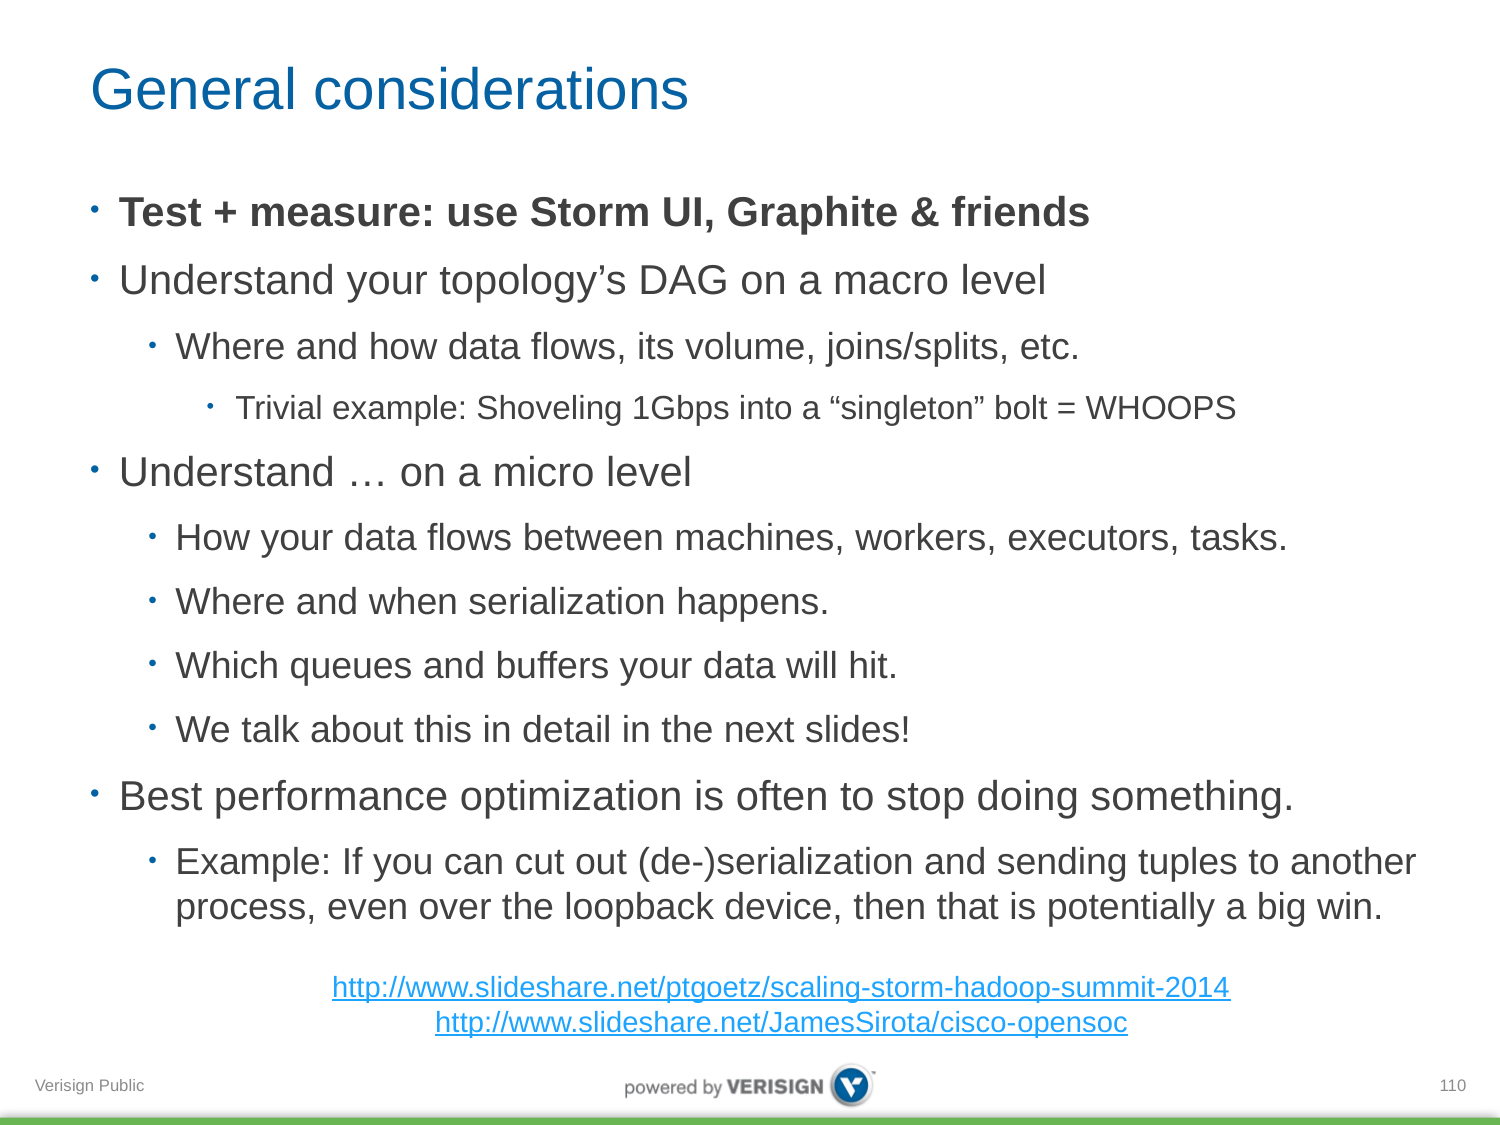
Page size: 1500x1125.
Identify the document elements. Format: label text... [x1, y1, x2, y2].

title General considerations [75, 40, 1425, 132]
slide_number 110 [1422, 1072, 1482, 1098]
list Test + measure: use Storm UI, Graphite & friends Understand your topology’s DAG on a macro level Where and how data flows, its volume, joins/splits, etc. Trivial example: Shoveling 1Gbps into a “singleton” bolt = WHOOPS Understand … on a micro level How your data flows between machines, workers, executors, tasks. Where and when serialization happens. Which queues and buffers your data will hit. We talk about this in detail in the next slides! Best performance optimization is often to stop doing something. Example: If you can cut out (de-)serialization and sending tuples to another process, even over the loopback device, then that is potentially a big win. [75, 176, 1452, 1040]
text_box http://www.slideshare.net/ptgoetz/scaling-storm-hadoop-summit-2014 http://www.slideshare.net/JamesSirota/cisco-opensoc [317, 960, 1246, 1046]
picture [622, 1058, 878, 1112]
